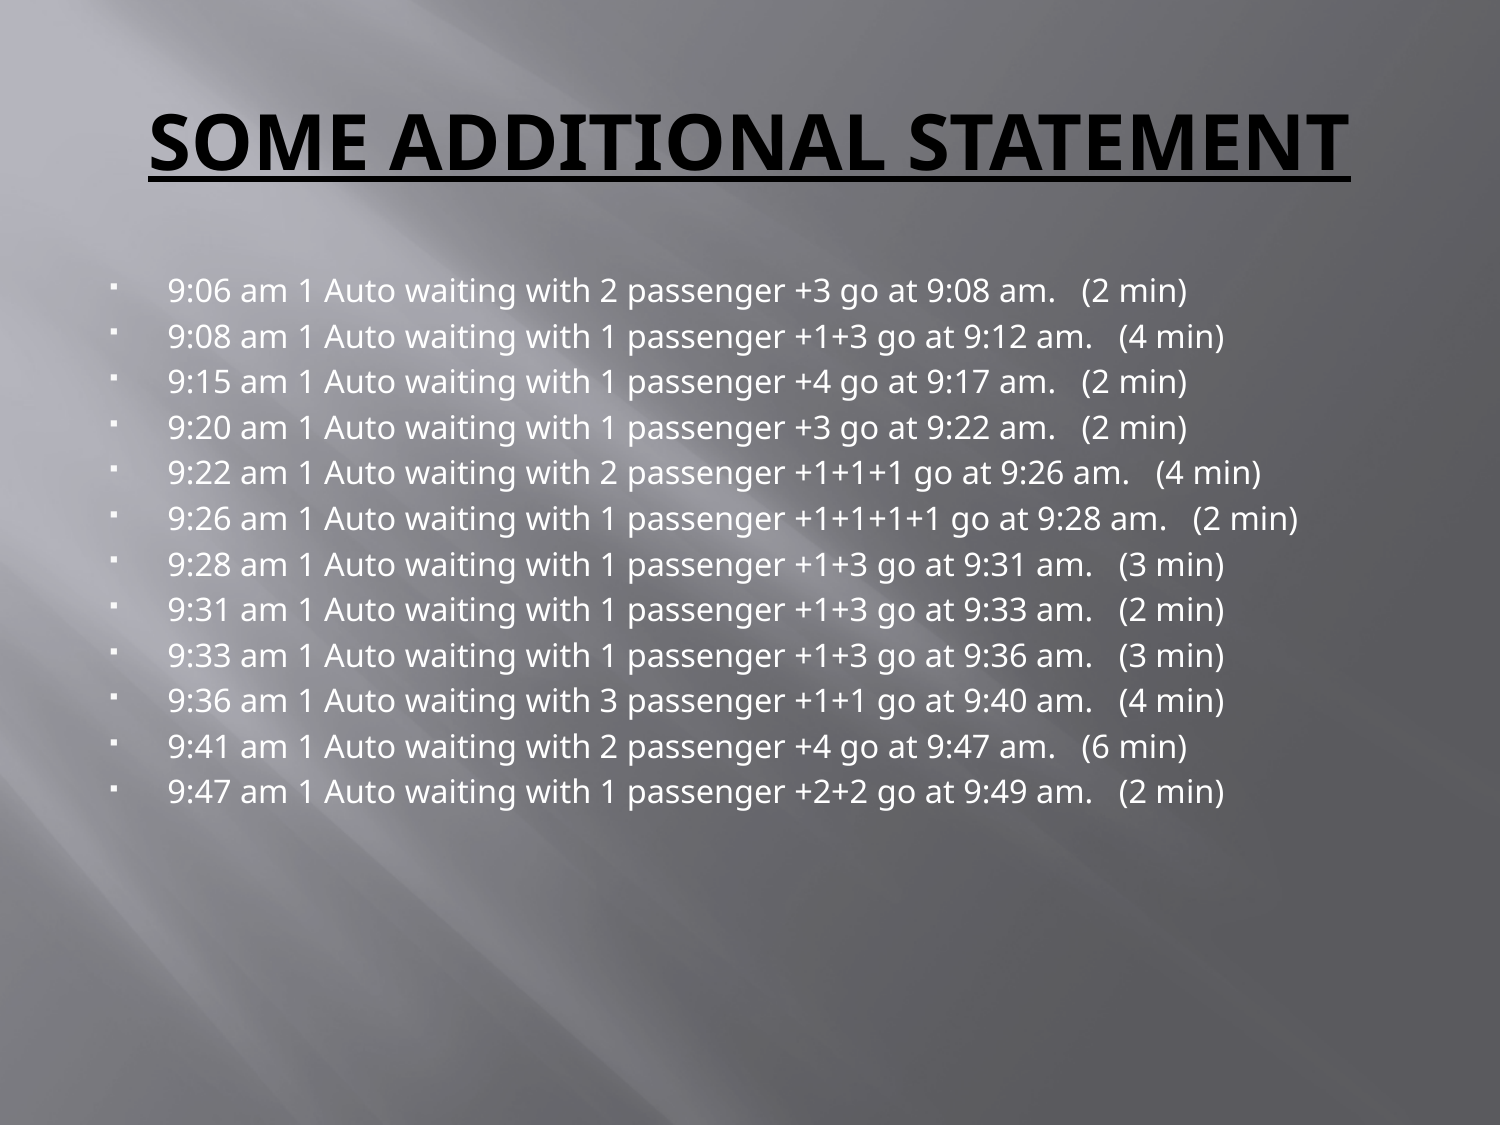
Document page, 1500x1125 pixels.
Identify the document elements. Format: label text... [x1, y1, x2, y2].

list 9:06 am 1 Auto waiting with 2 passenger +3 go at 9:08 am. (2 min) 9:08 am 1 Auto waiting with 1 passenger +1+3 go at 9:12 am. (4 min) 9:15 am 1 Auto waiting with 1 passenger +4 go at 9:17 am. (2 min) 9:20 am 1 Auto waiting with 1 passenger +3 go at 9:22 am. (2 min) 9:22 am 1 Auto waiting with 2 passenger +1+1+1 go at 9:26 am. (4 min) 9:26 am 1 Auto waiting with 1 passenger +1+1+1+1 go at 9:28 am. (2 min) 9:28 am 1 Auto waiting with 1 passenger +1+3 go at 9:31 am. (3 min) 9:31 am 1 Auto waiting with 1 passenger +1+3 go at 9:33 am. (2 min) 9:33 am 1 Auto waiting with 1 passenger +1+3 go at 9:36 am. (3 min) 9:36 am 1 Auto waiting with 3 passenger +1+1 go at 9:40 am. (4 min) 9:41 am 1 Auto waiting with 2 passenger +4 go at 9:47 am. (6 min) 9:47 am 1 Auto waiting with 1 passenger +2+2 go at 9:49 am. (2 min) [75, 262, 1425, 1035]
title SOME ADDITIONAL STATEMENT [75, 45, 1425, 233]
